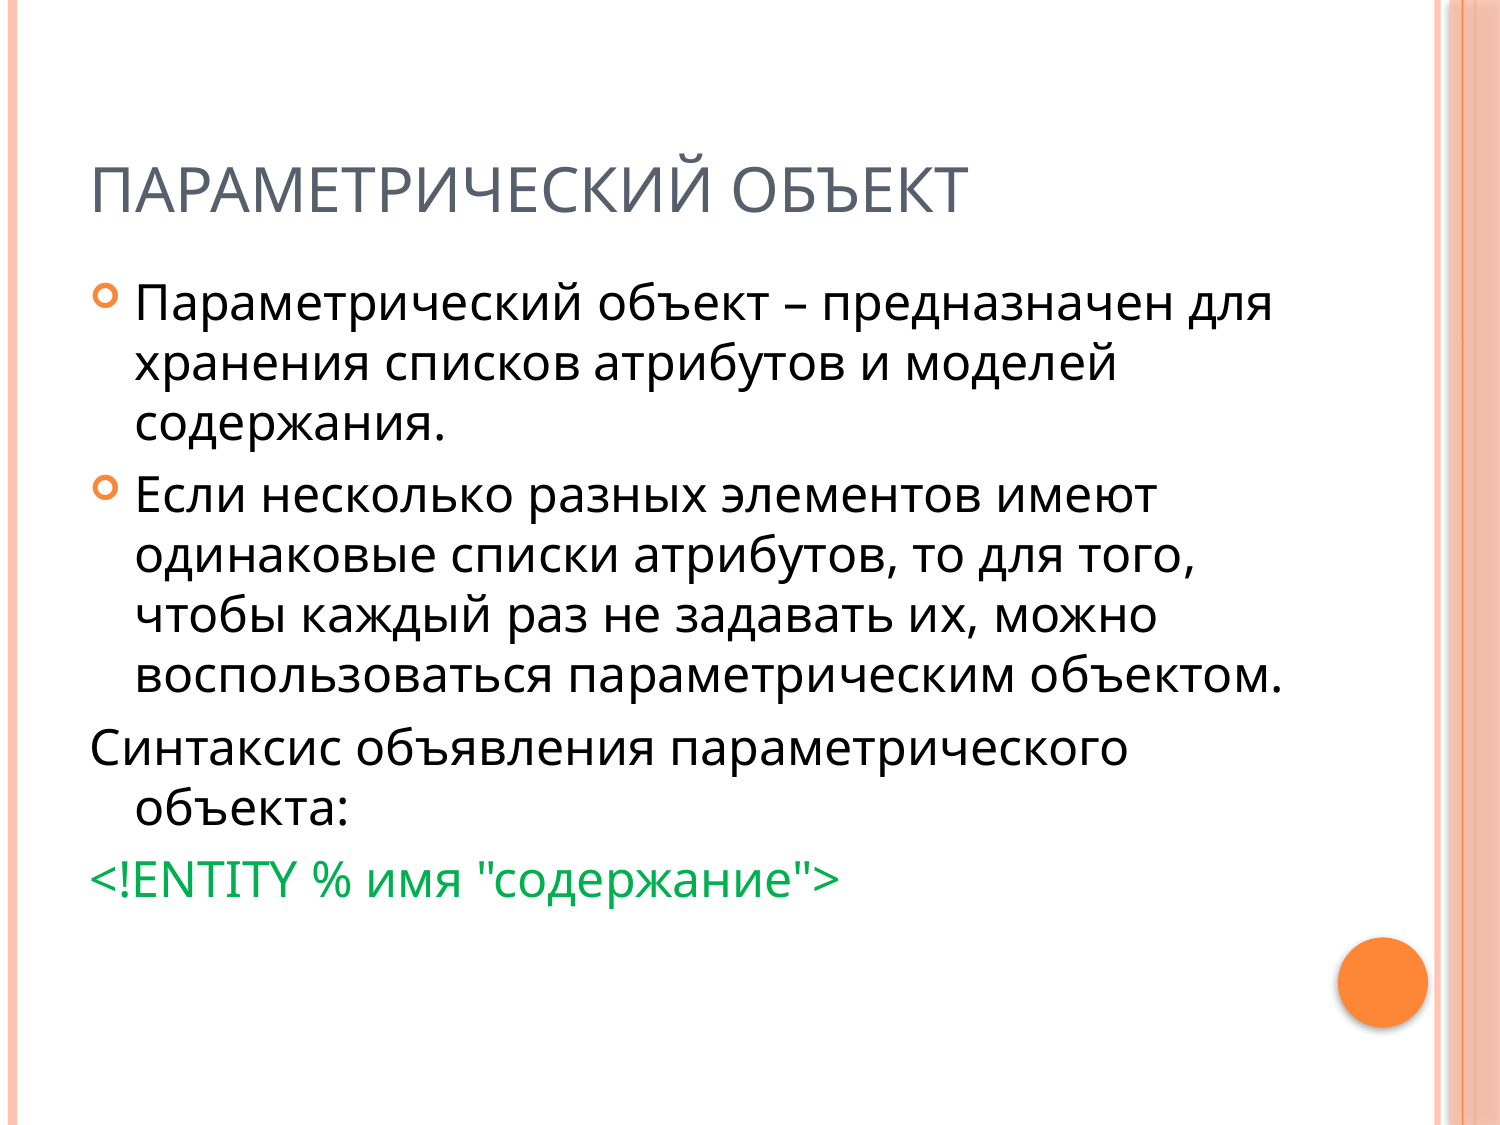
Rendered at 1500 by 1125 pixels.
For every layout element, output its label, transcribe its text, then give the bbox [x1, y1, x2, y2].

list Параметрический объект – предназначен для хранения списков атрибутов и моделей содержания. Если несколько разных элементов имеют одинаковые списки атрибутов, то для того, чтобы каждый раз не задавать их, можно воспользоваться параметрическим объектом. Синтаксис объявления параметрического объекта: <!ENTITY % имя "содержание"> [75, 262, 1300, 1062]
title Параметрический объект [75, 45, 1300, 233]
